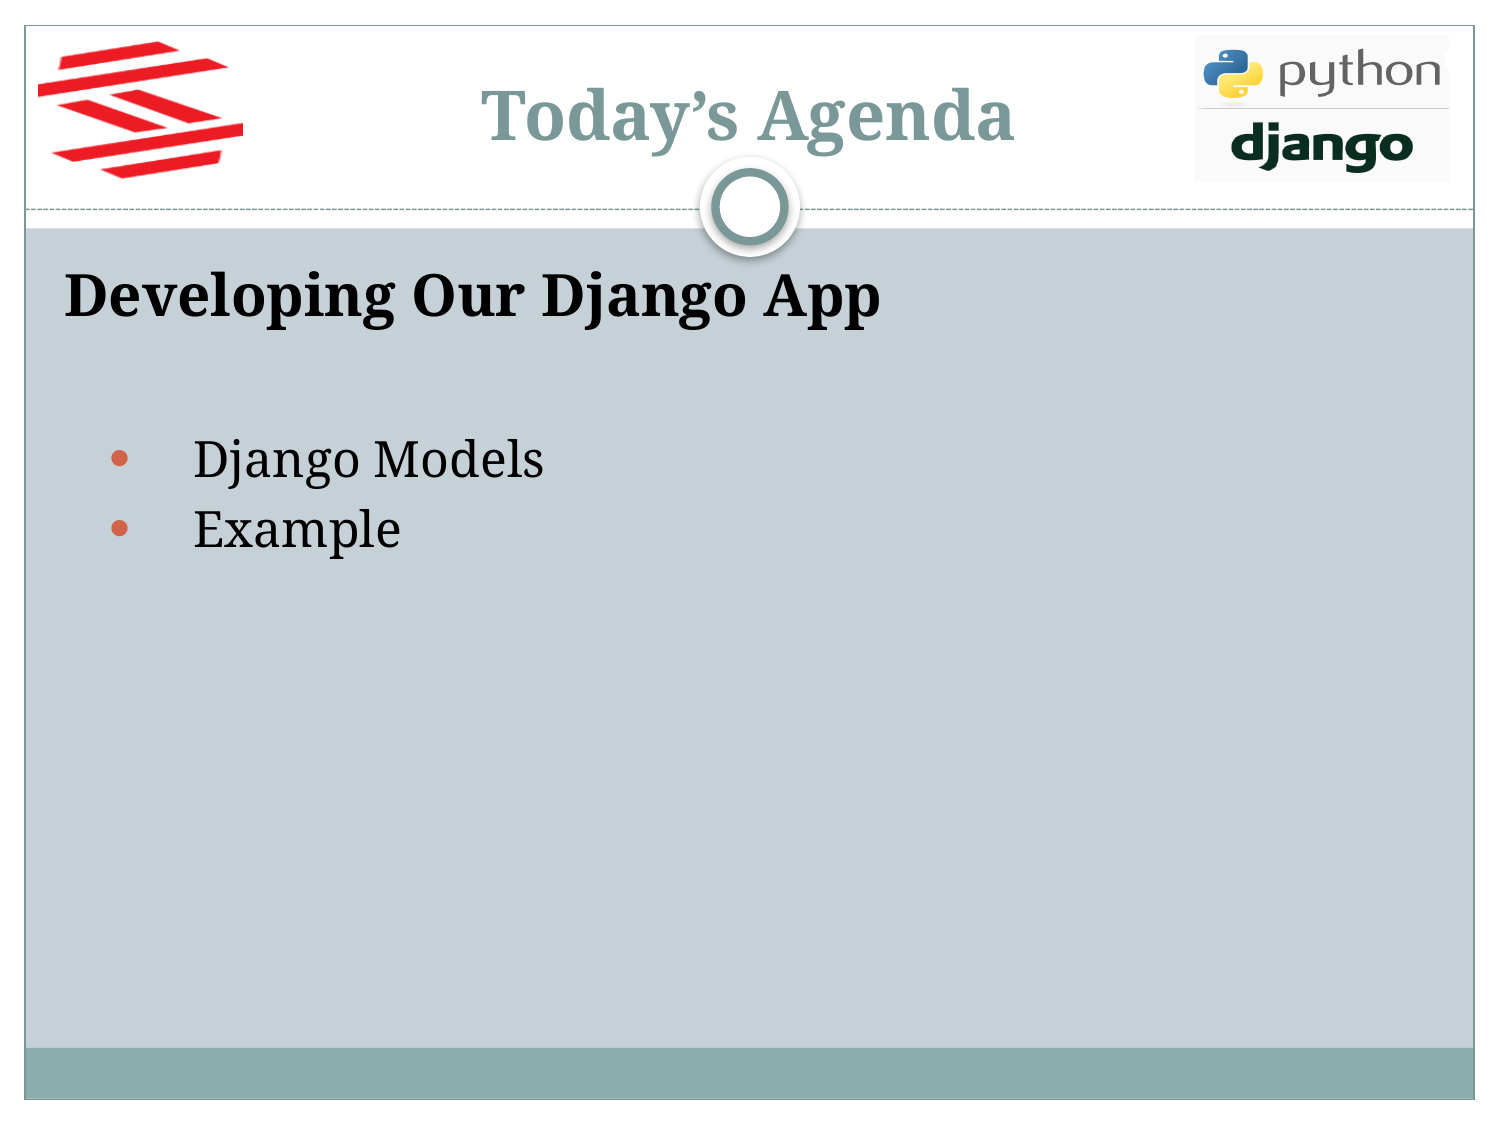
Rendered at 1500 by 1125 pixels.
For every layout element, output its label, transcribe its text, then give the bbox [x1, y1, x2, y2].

picture [1195, 34, 1449, 183]
title Today’s Agenda [237, 37, 1190, 162]
picture [37, 40, 243, 185]
list Developing Our Django App Django Models Example [49, 250, 1445, 1047]
